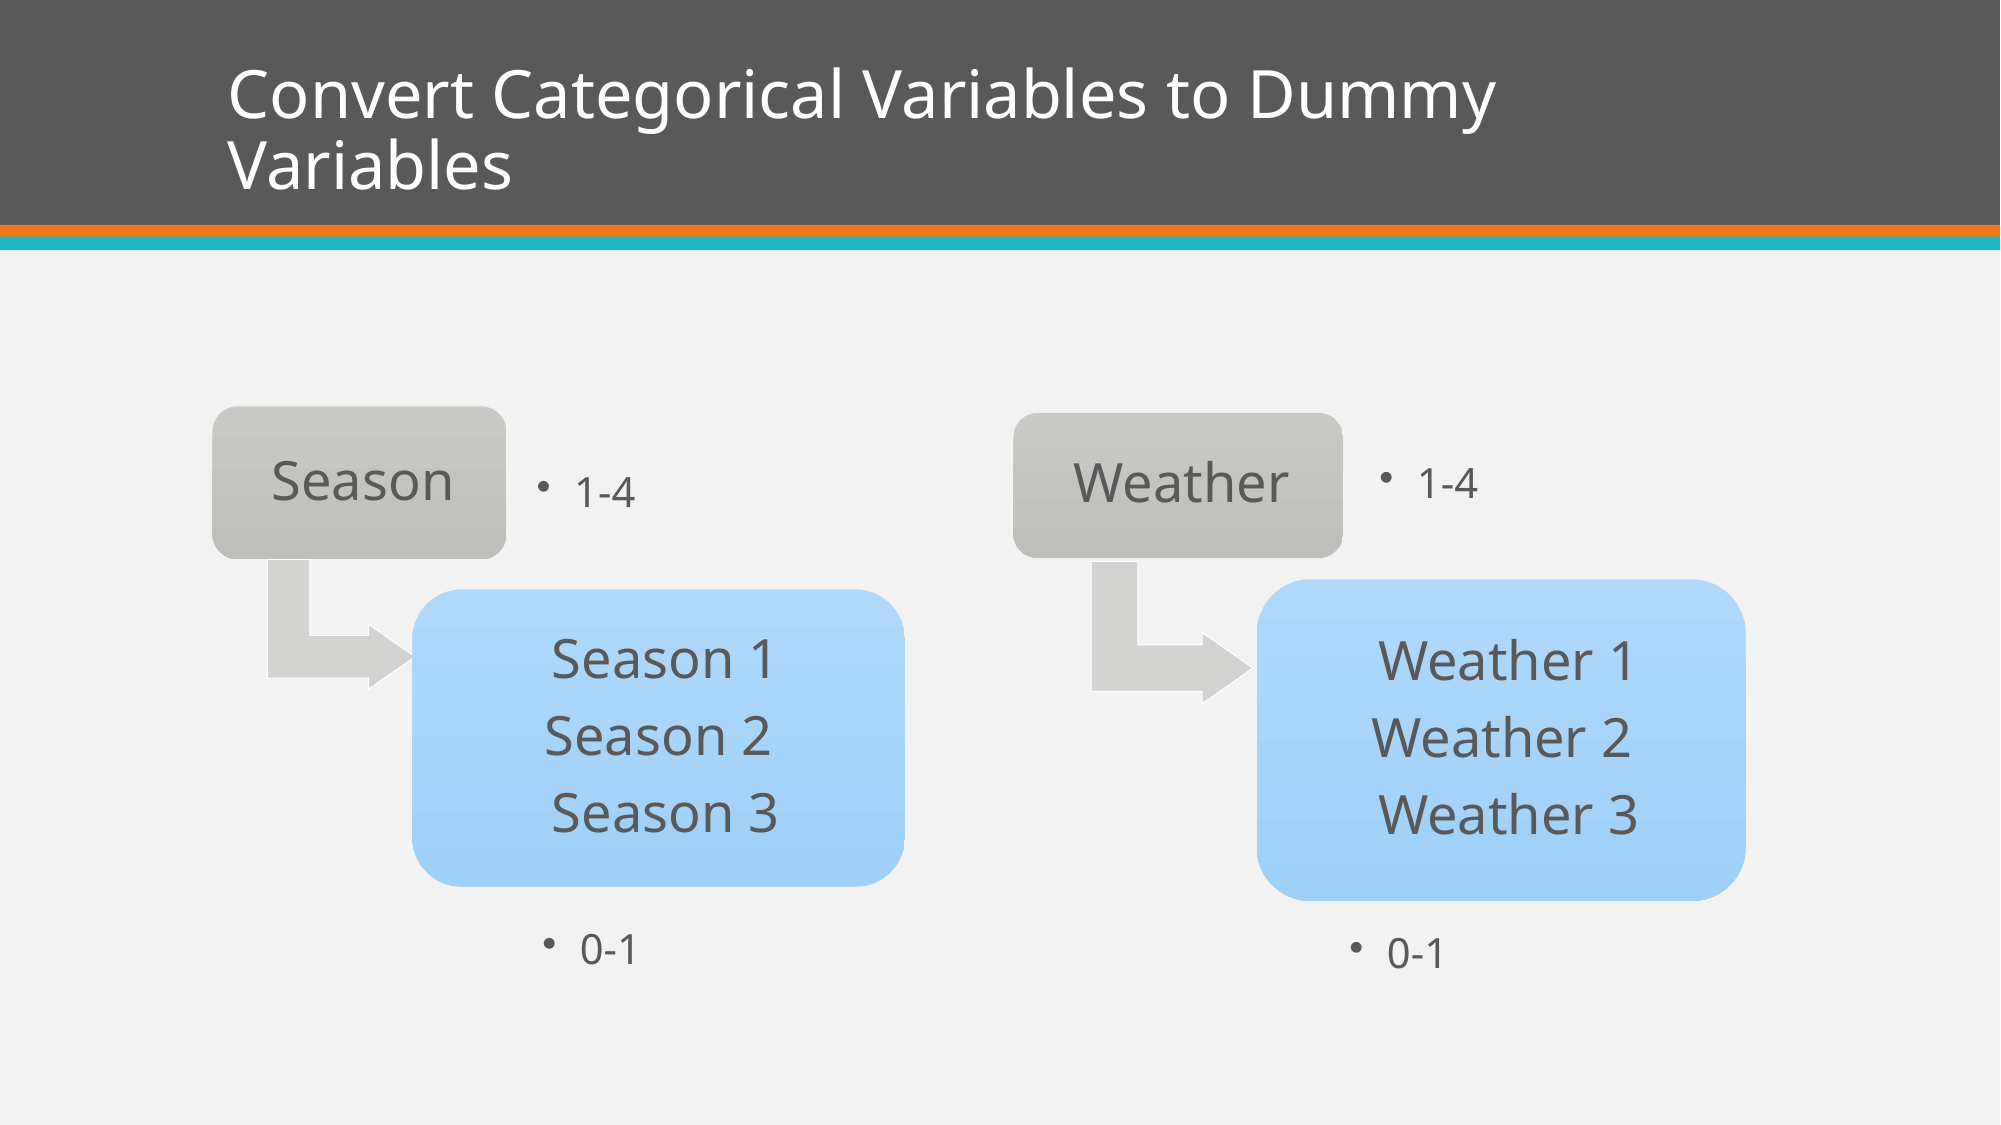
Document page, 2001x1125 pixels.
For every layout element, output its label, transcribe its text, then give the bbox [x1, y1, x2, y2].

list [212, 291, 928, 1013]
title Convert Categorical Variables to Dummy Variables [212, 41, 1788, 212]
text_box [1012, 301, 1773, 1023]
